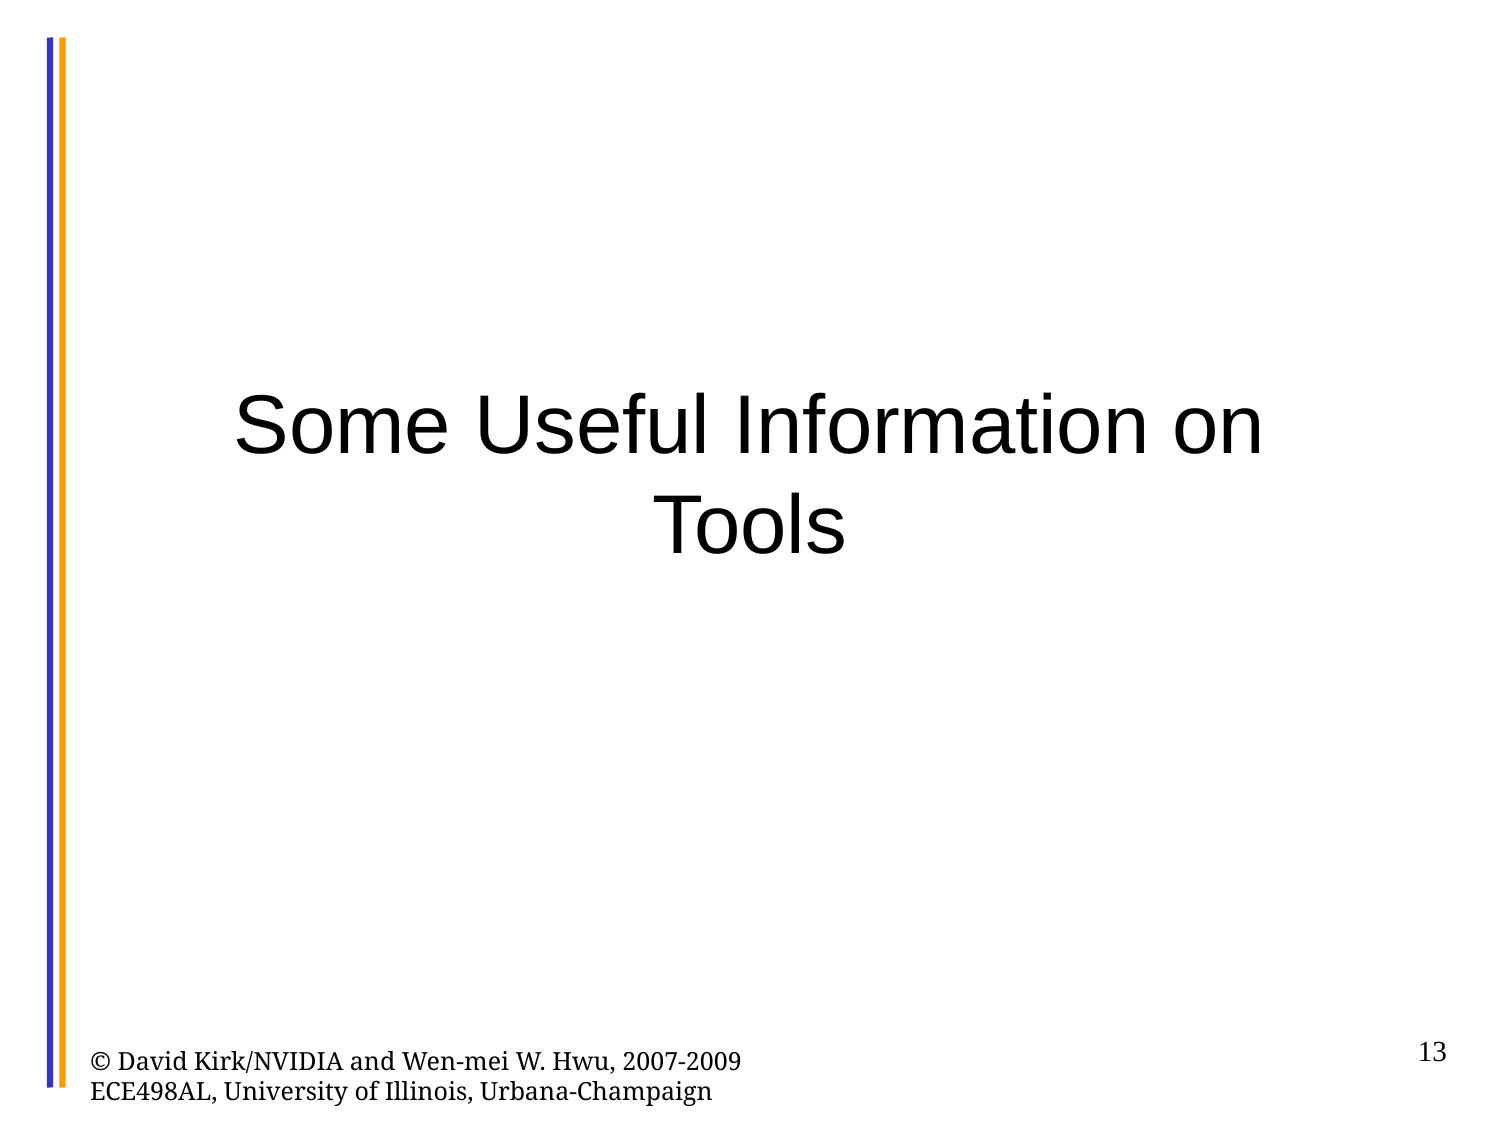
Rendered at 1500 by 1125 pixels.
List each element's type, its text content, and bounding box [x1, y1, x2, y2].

footer © David Kirk/NVIDIA and Wen-mei W. Hwu, 2007-2009 ECE498AL, University of Illinois, Urbana-Champaign [75, 1037, 825, 1113]
slide_number 13 [1149, 1025, 1463, 1100]
title Some Useful Information on Tools [112, 349, 1388, 591]
